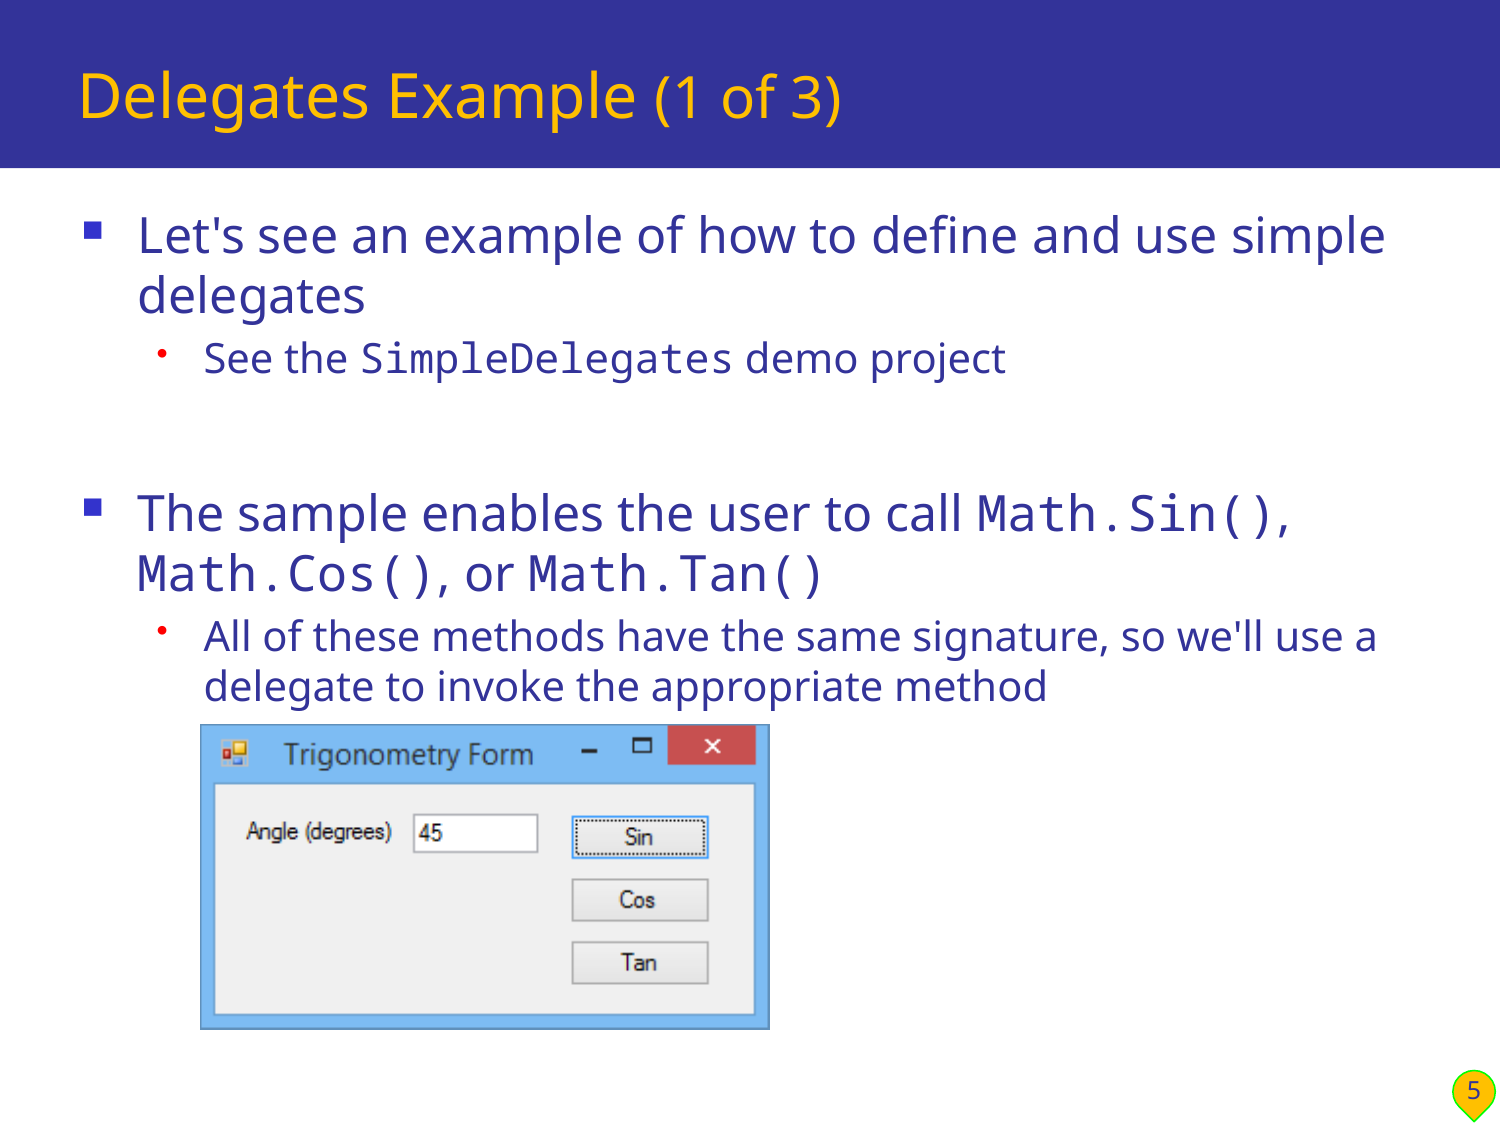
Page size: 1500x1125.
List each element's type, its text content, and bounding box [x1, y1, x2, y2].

footer 5 [1431, 1040, 1500, 1117]
picture [200, 724, 770, 1030]
list Let's see an example of how to define and use simple delegates See the SimpleDelegates demo project The sample enables the user to call Math.Sin(), Math.Cos(), or Math.Tan() All of these methods have the same signature, so we'll use a delegate to invoke the appropriate method [66, 196, 1460, 1007]
title Delegates Example (1 of 3) [61, 24, 1465, 139]
